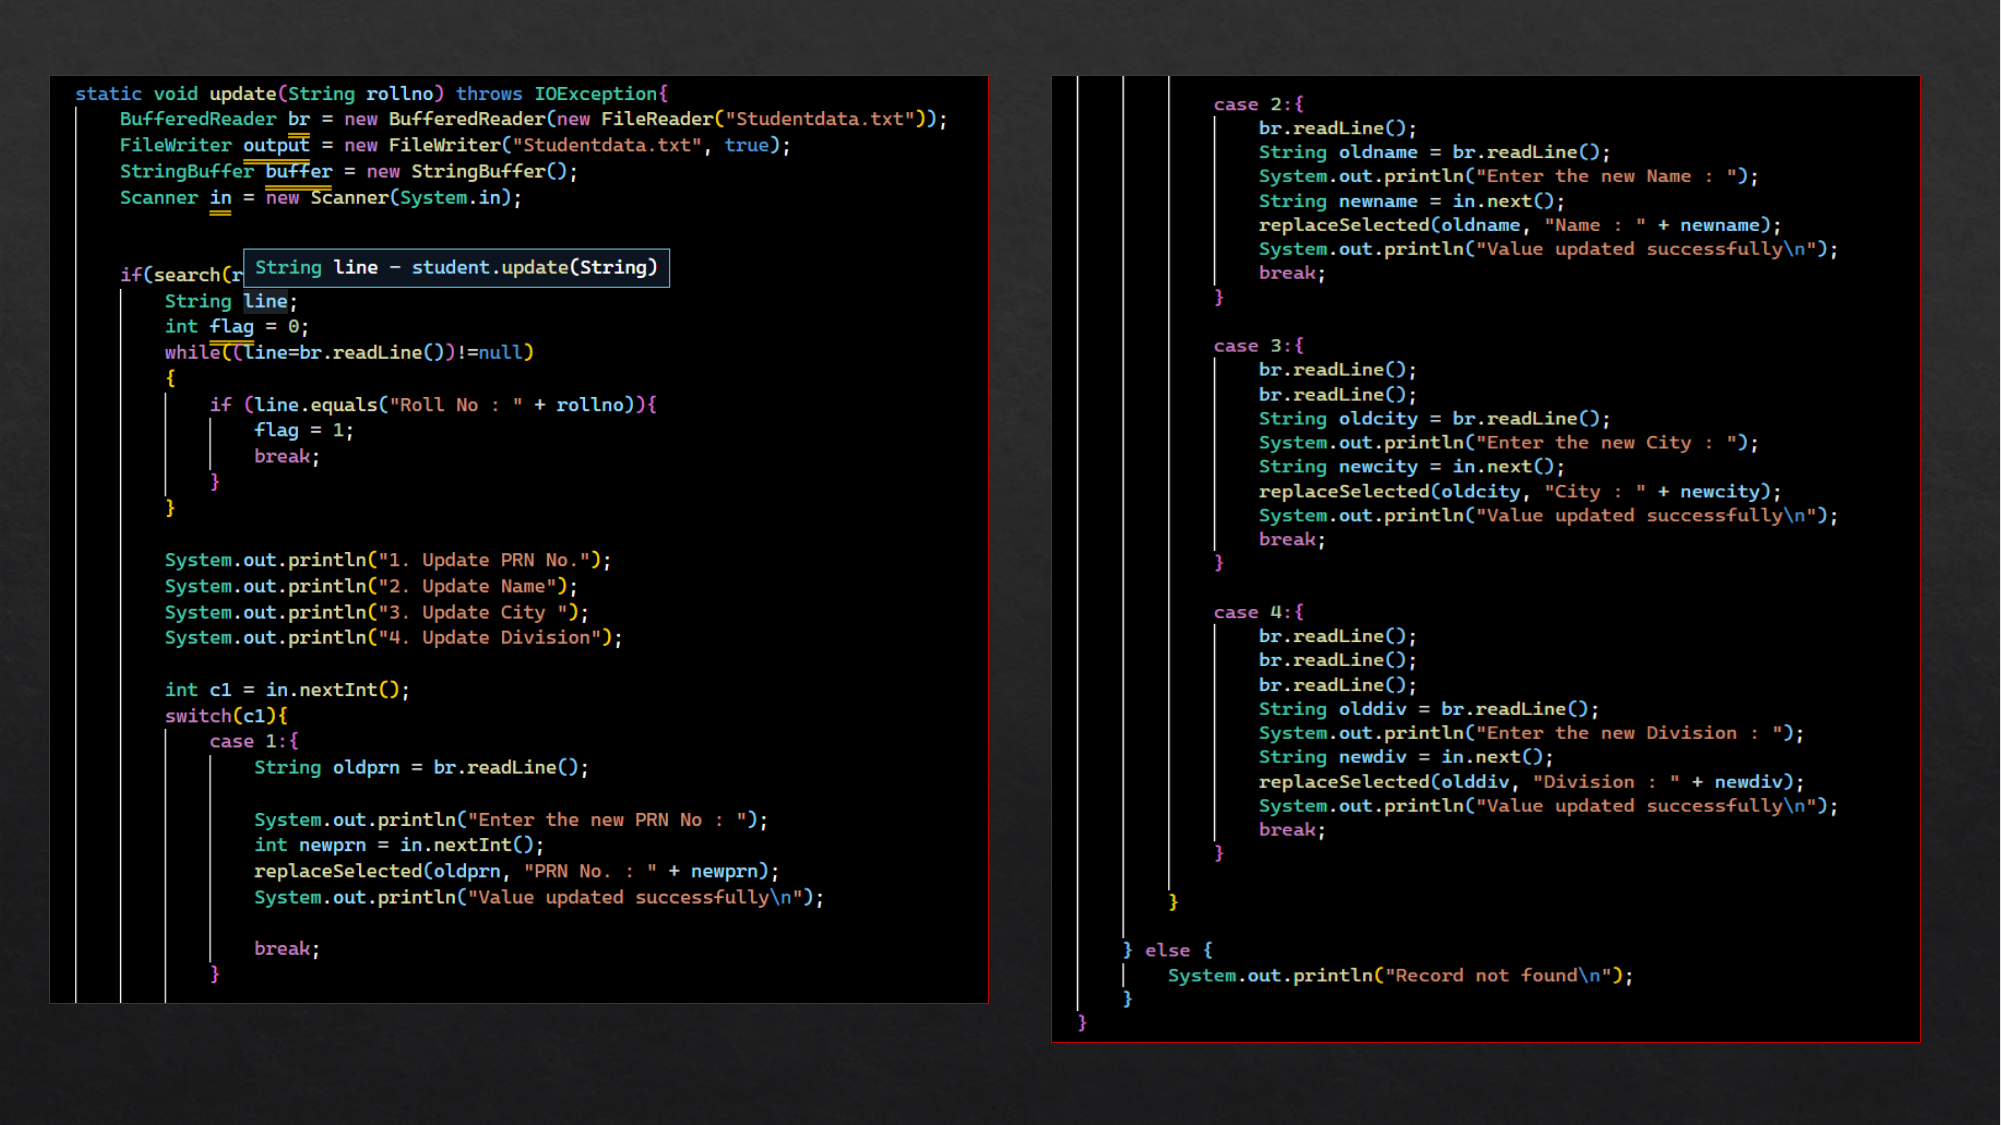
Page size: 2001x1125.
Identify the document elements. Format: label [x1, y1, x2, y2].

picture [48, 75, 989, 1004]
picture [1051, 75, 1921, 1043]
